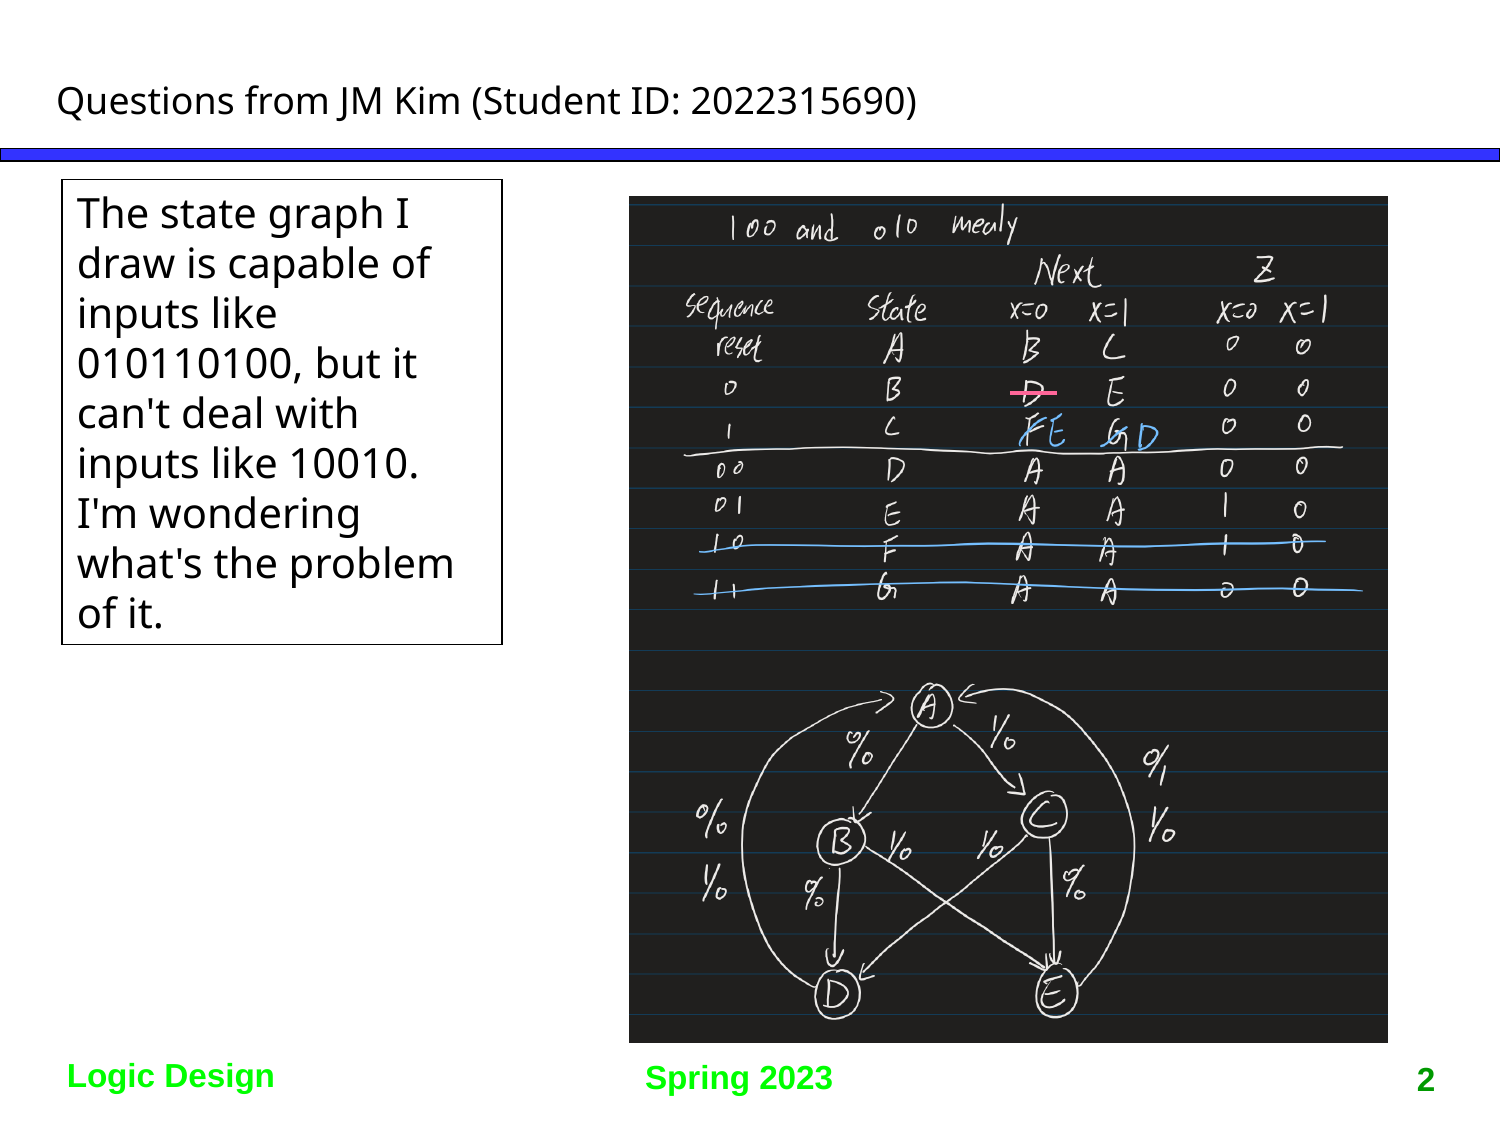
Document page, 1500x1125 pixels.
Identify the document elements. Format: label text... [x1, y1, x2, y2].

picture [628, 195, 1389, 1043]
slide_number 2 [1369, 1034, 1483, 1107]
text_box [12, 51, 356, 433]
text_box Questions from JM Kim (Student ID: 2022315690) [41, 69, 1152, 130]
text_box The state graph I draw is capable of inputs like 010110100, but it can't deal with inputs like 10010. I'm wondering what's the problem of it. [61, 179, 502, 645]
